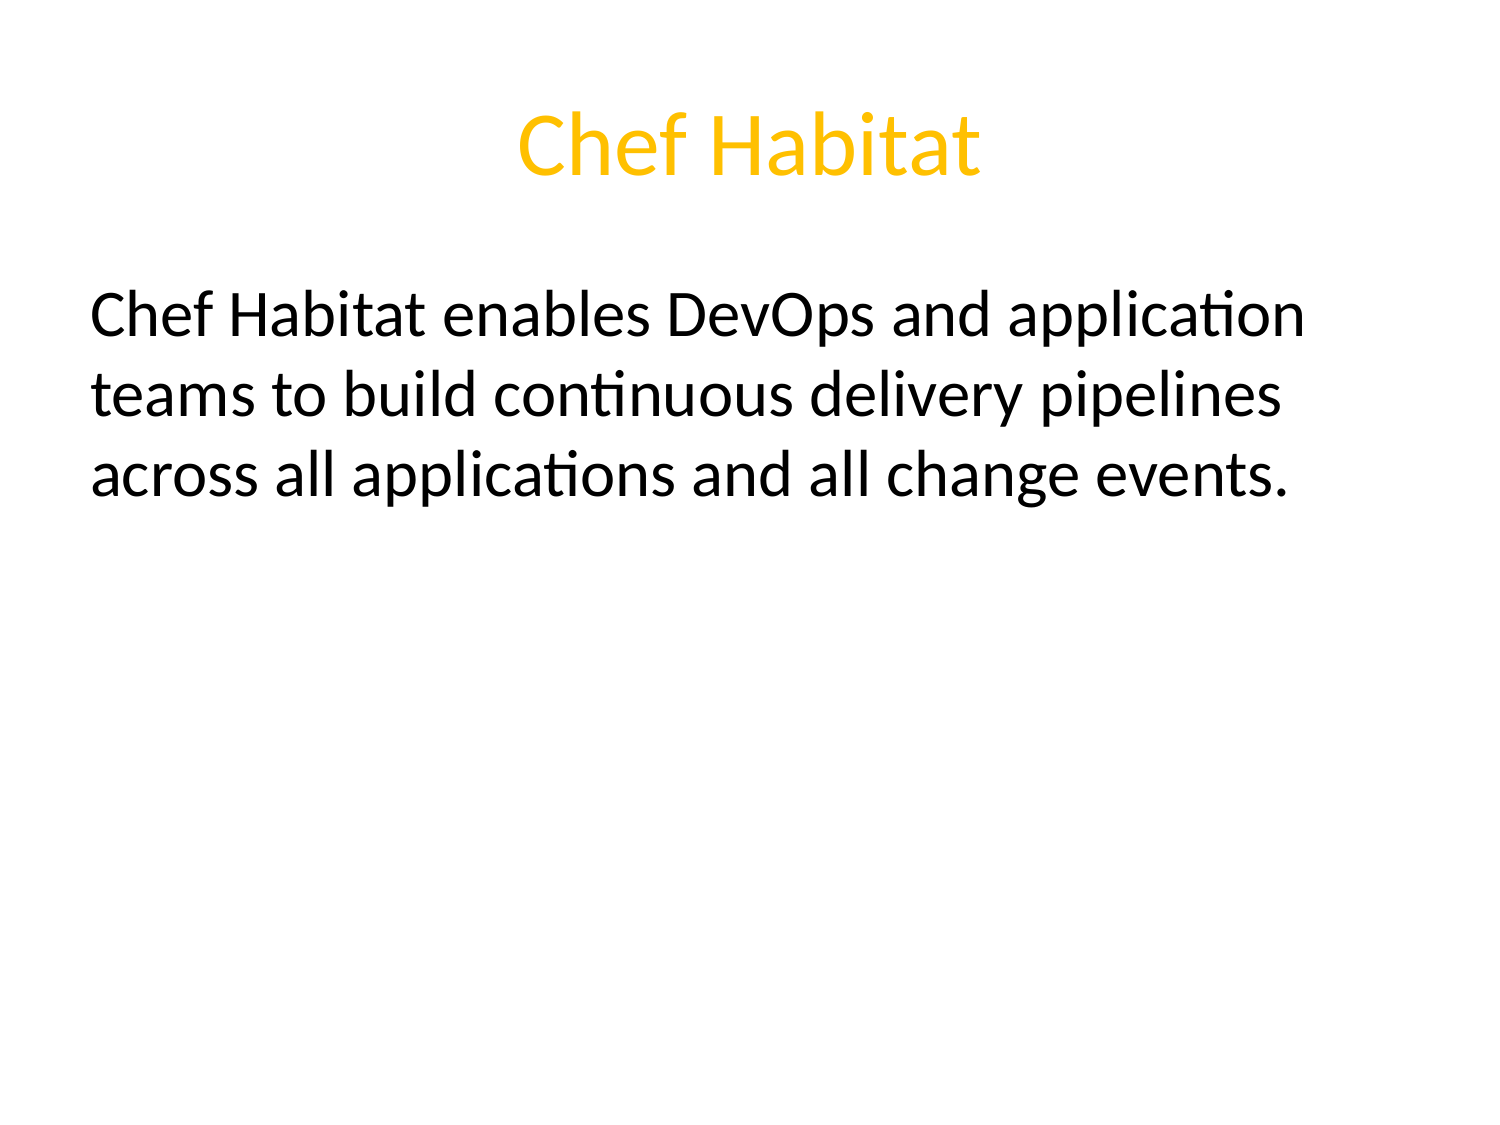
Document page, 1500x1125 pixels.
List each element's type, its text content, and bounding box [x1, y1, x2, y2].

list Chef Habitat enables DevOps and application teams to build continuous delivery pipelines across all applications and all change events. [75, 262, 1425, 600]
title Chef Habitat [75, 45, 1425, 233]
